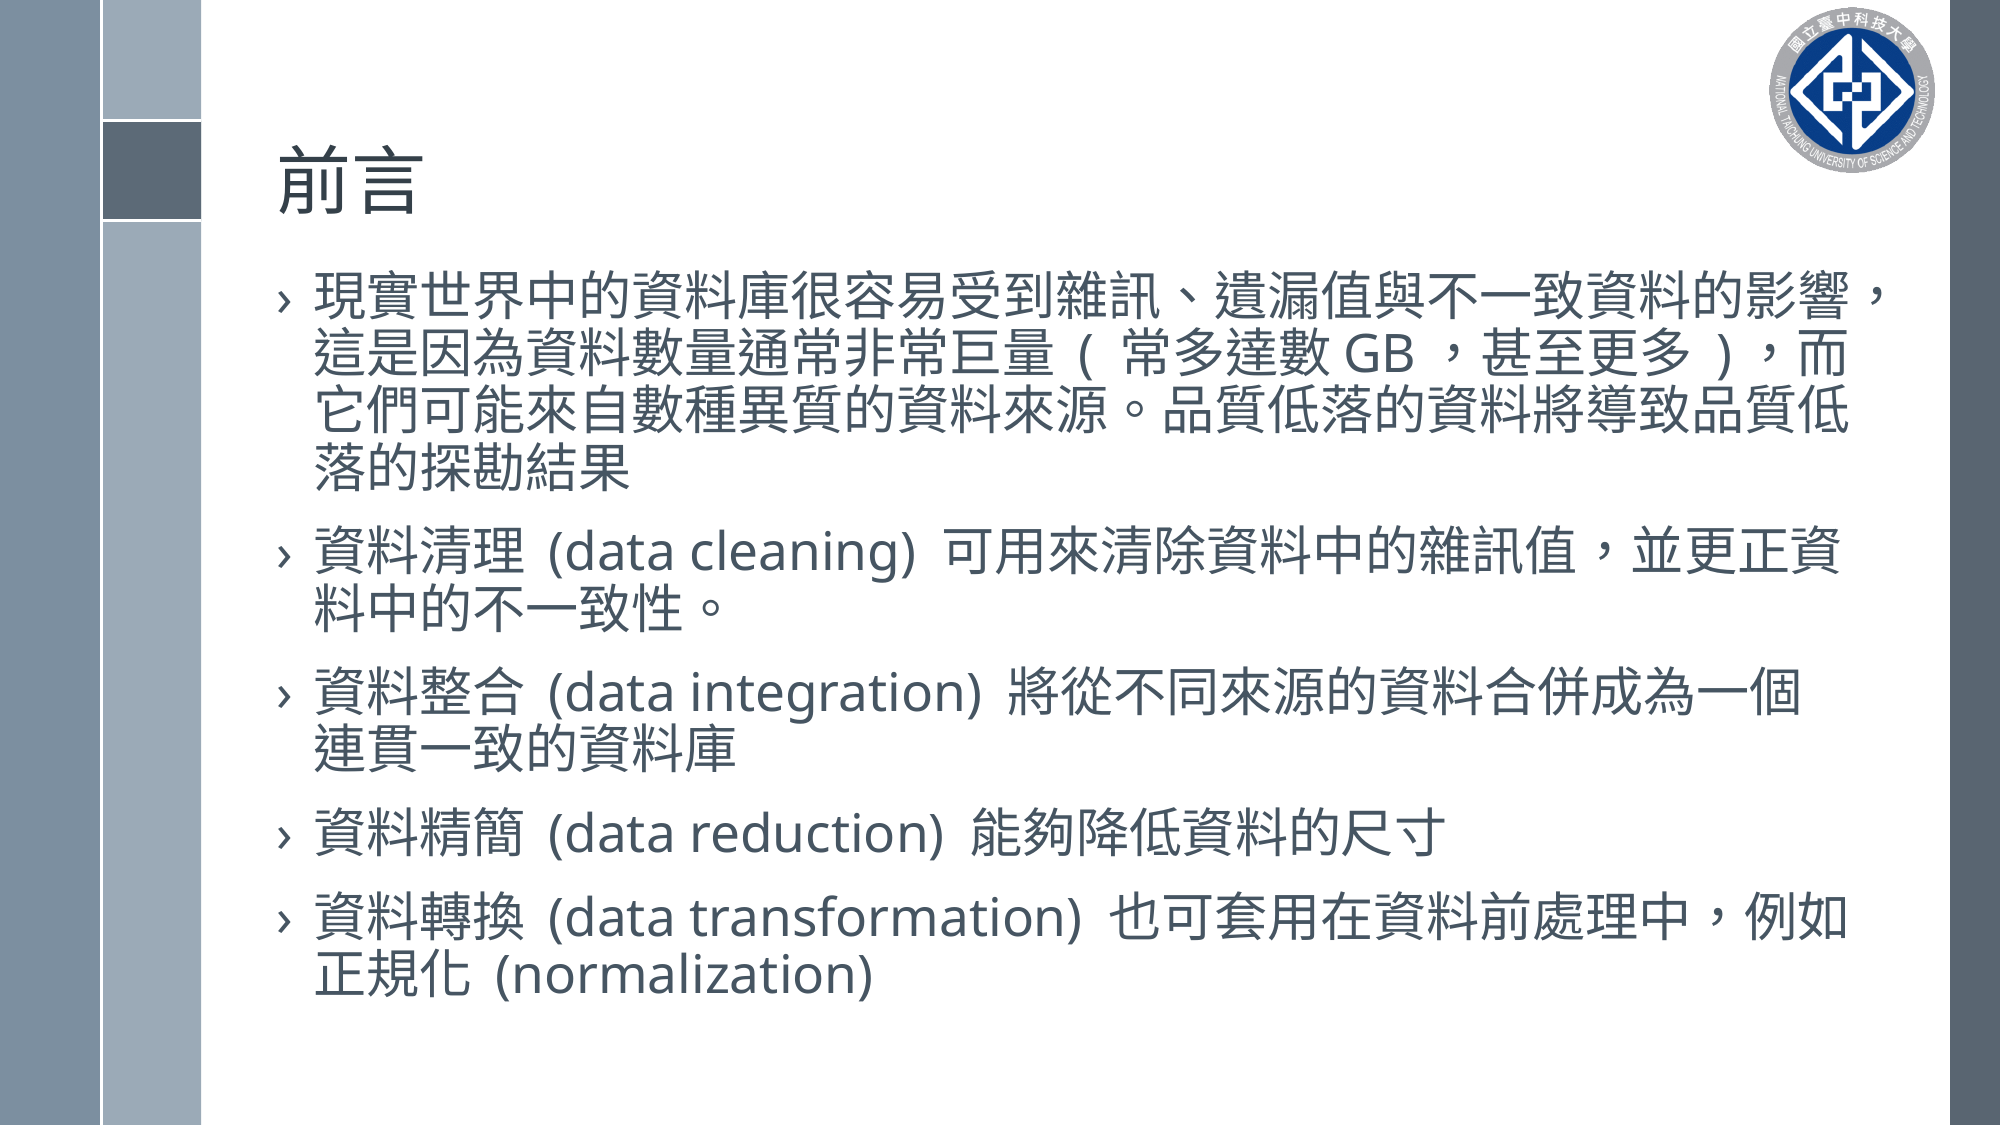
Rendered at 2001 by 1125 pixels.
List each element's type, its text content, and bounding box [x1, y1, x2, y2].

picture [1769, 7, 1935, 173]
title 前言 [261, 29, 1867, 233]
list 現實世界中的資料庫很容易受到雜訊、遺漏值與不一致資料的影響，這是因為資料數量通常非常巨量 ( 常多達數GB，甚至更多 )，而它們可能來自數種異質的資料來源。品質低落的資料將導致品質低落的探勘結果 資料清理 (data cleaning) 可用來清除資料中的雜訊值，並更正資料中的不一致性。 資料整合 (data integration) 將從不同來源的資料合併成為一個連貫一致的資料庫 資料精簡 (data reduction) 能夠降低資料的尺寸 資料轉換 (data transformation) 也可套用在資料前處理中，例如正規化 (normalization) [261, 262, 1867, 1013]
